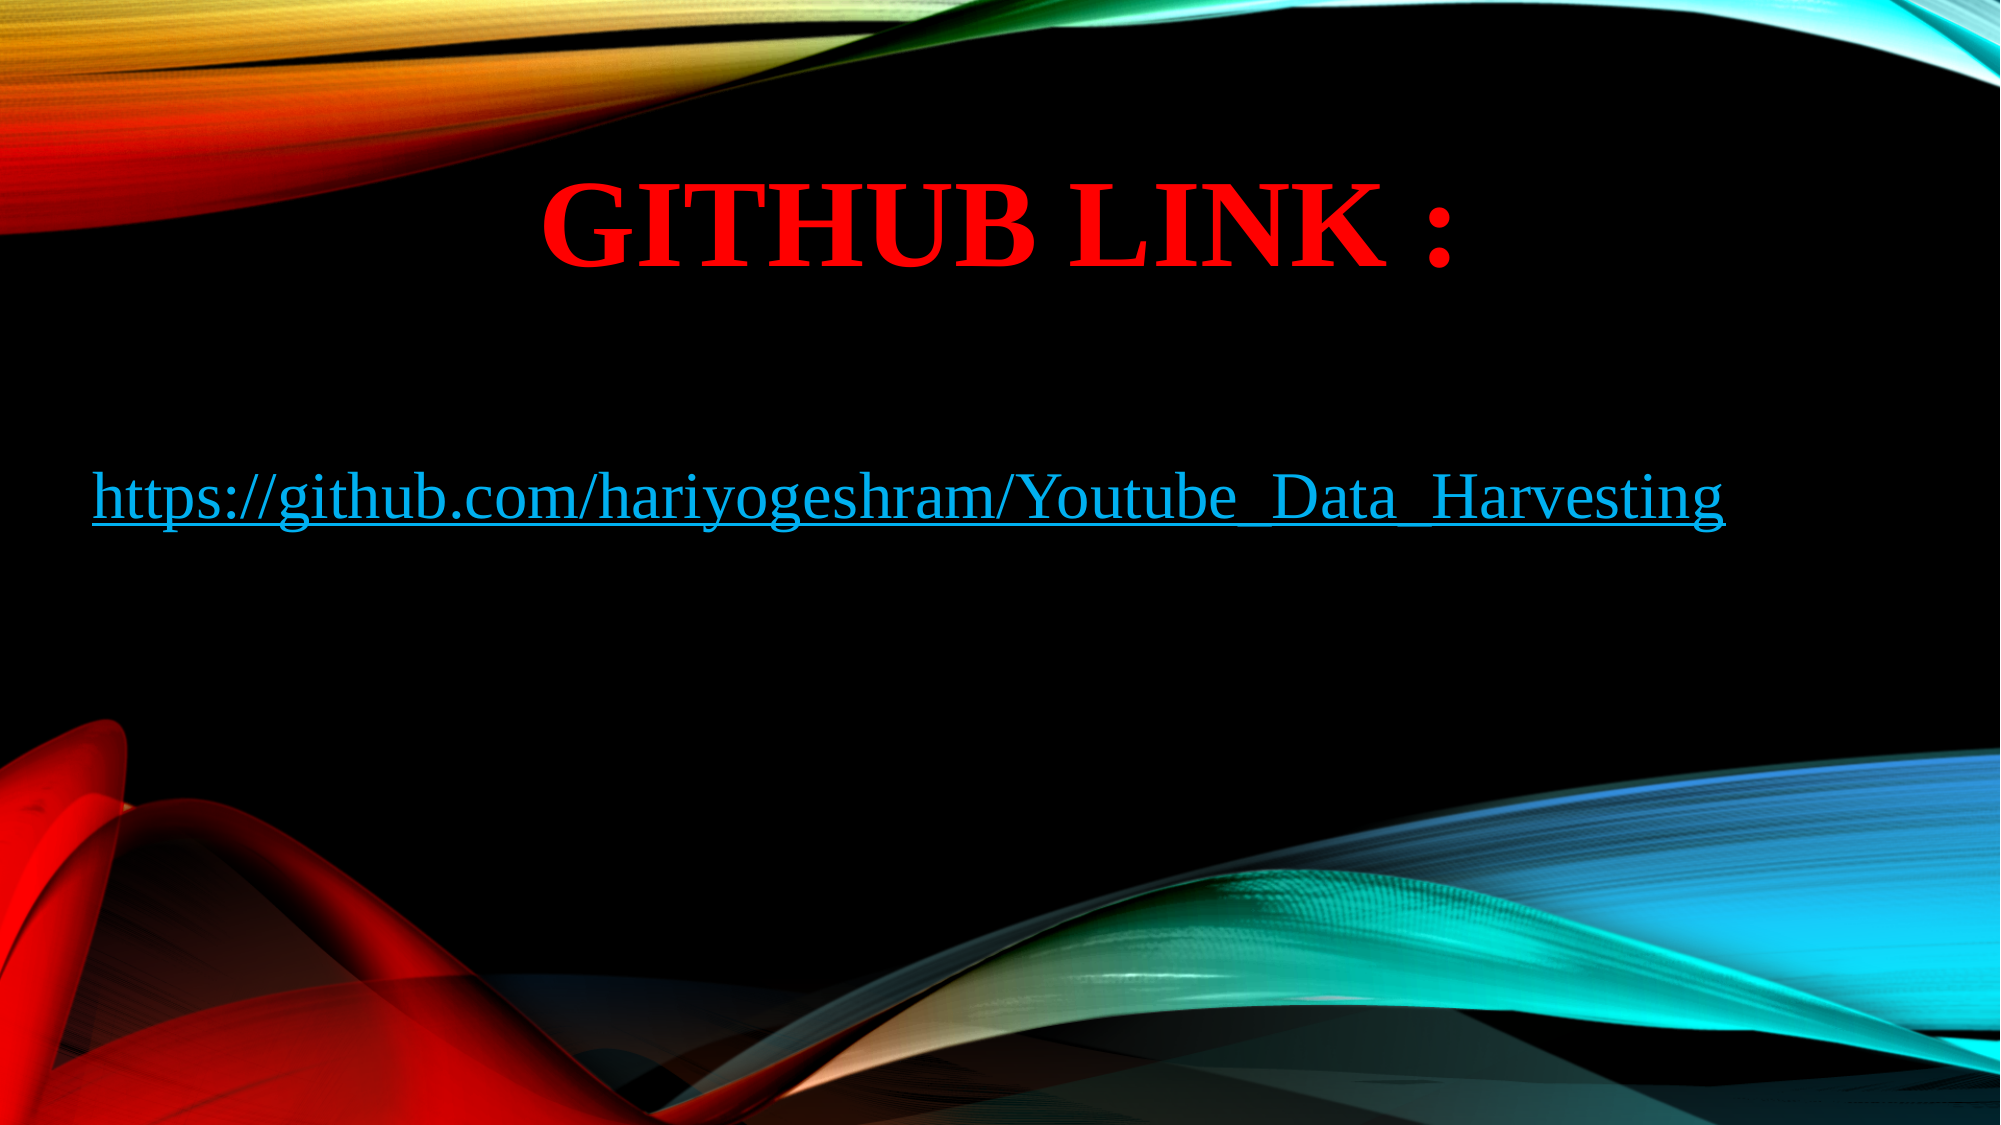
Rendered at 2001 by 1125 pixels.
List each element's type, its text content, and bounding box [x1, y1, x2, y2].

title GITHUB LINK : [225, 145, 1775, 302]
picture [0, 0, 2000, 237]
picture [0, 717, 2000, 1125]
subtitle https://github.com/hariyogeshram/Youtube_Data_Harvesting [77, 317, 1775, 750]
